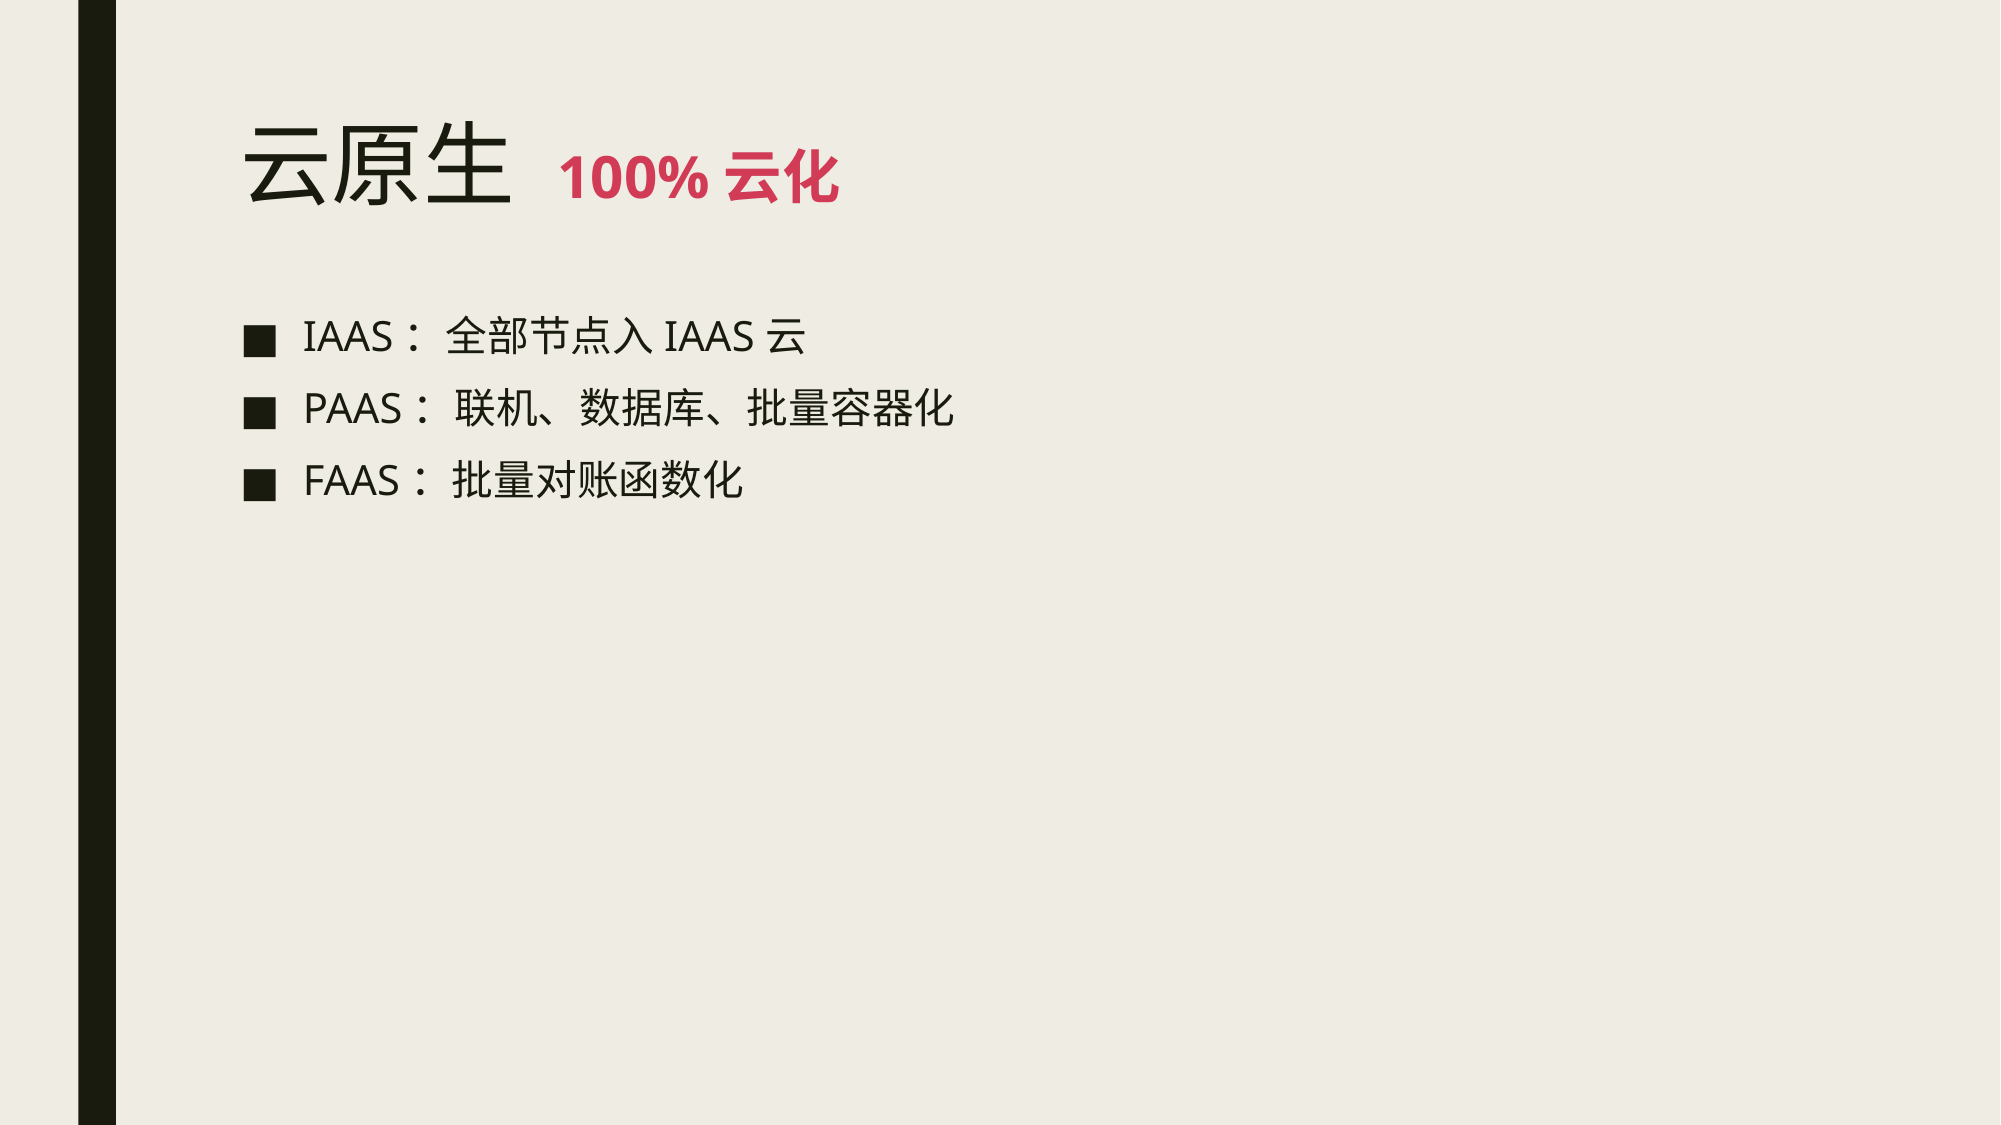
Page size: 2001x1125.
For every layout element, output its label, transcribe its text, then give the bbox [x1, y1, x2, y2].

list IAAS：全部节点入IAAS云 PAAS：联机、数据库、批量容器化 FAAS：批量对账函数化 [225, 306, 1800, 894]
title 云原生 100%云化 [225, 112, 1800, 251]
